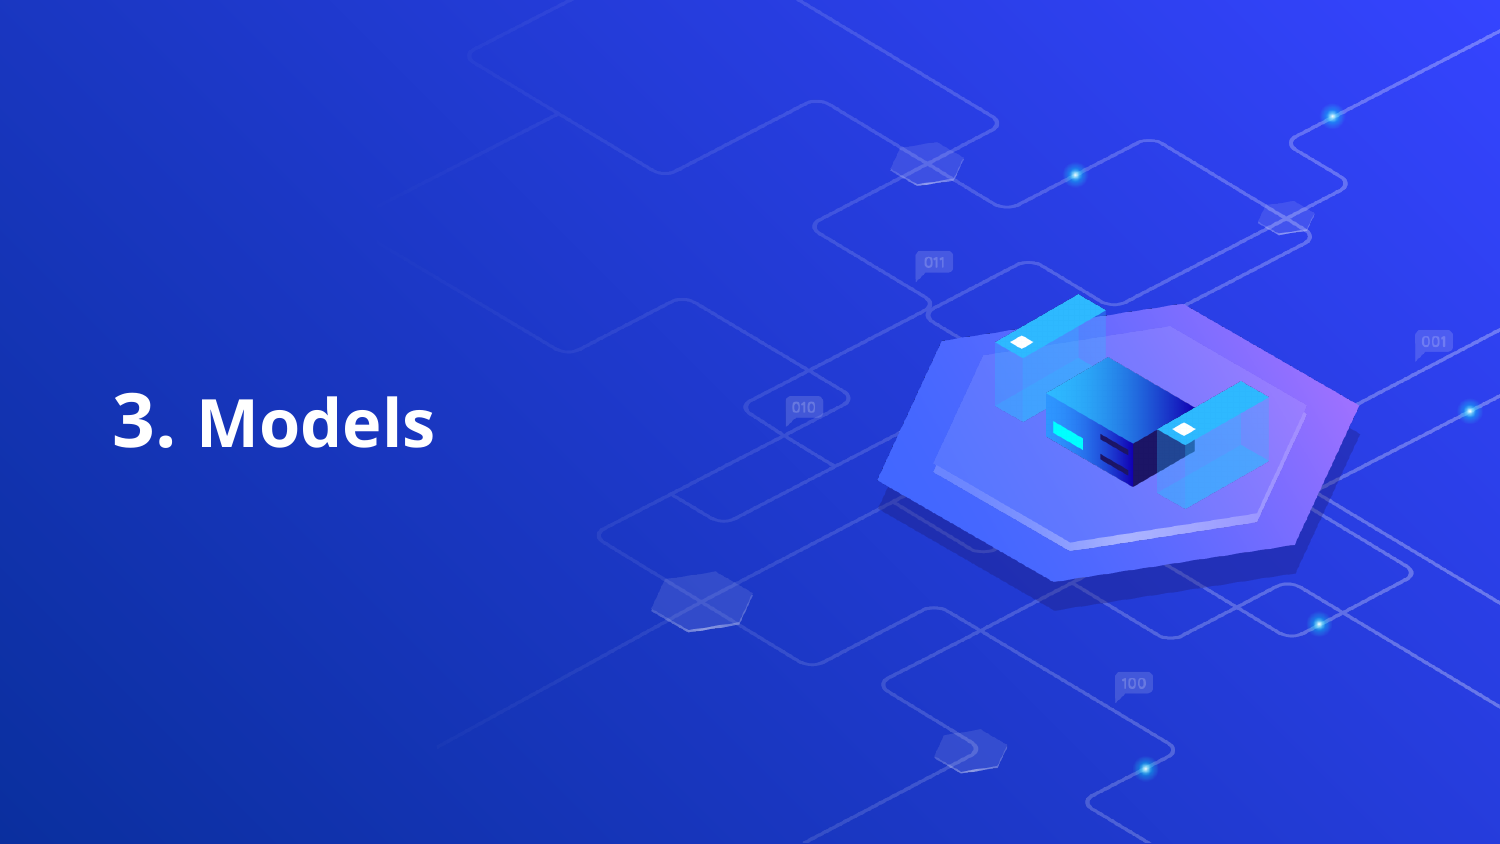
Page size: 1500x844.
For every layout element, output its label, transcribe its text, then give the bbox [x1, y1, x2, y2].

picture [0, 0, 1500, 844]
title 3. Models [112, 272, 812, 463]
